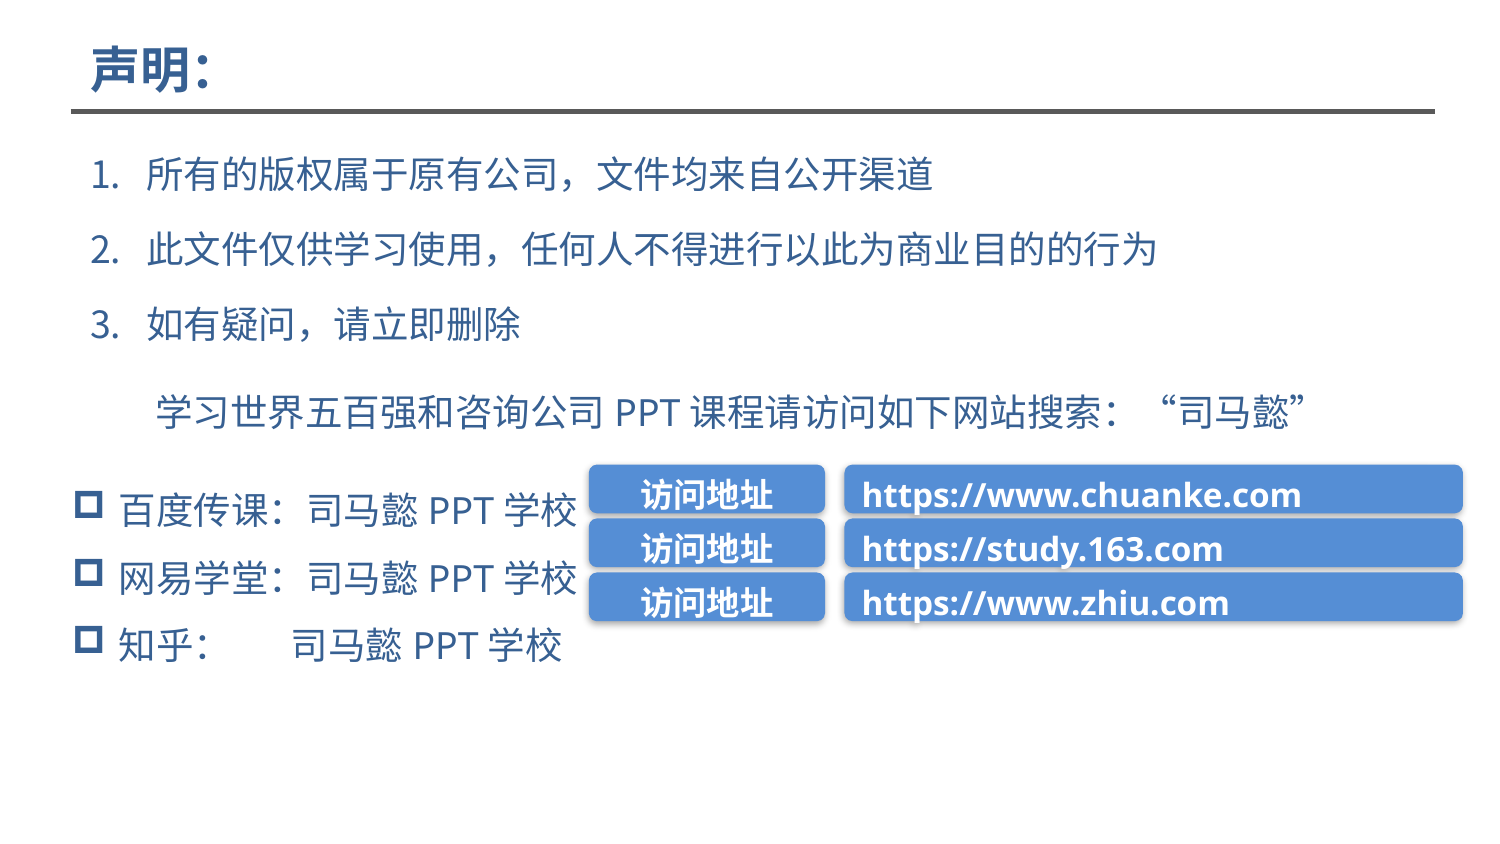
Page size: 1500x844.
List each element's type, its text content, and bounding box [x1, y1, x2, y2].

text_box 访问地址 [588, 571, 826, 622]
text_box 访问地址 [588, 517, 826, 568]
list 所有的版权属于原有公司，文件均来自公开渠道 此文件仅供学习使用，任何人不得进行以此为商业目的的行为 如有疑问，请立即删除 [75, 120, 1425, 455]
text_box 学习世界五百强和咨询公司PPT课程请访问如下网站搜索：“司马懿” [140, 359, 1342, 442]
text_box https://study.163.com [843, 517, 1464, 568]
text_box https://www.zhiu.com [843, 571, 1464, 622]
text_box 访问地址 [588, 463, 826, 515]
title 声明： [75, 33, 1425, 103]
text_box https://www.chuanke.com [843, 463, 1464, 515]
text_box 百度传课：司马懿PPT学校 网易学堂：司马懿PPT学校 知乎： 司马懿PPT学校 [55, 455, 1465, 583]
